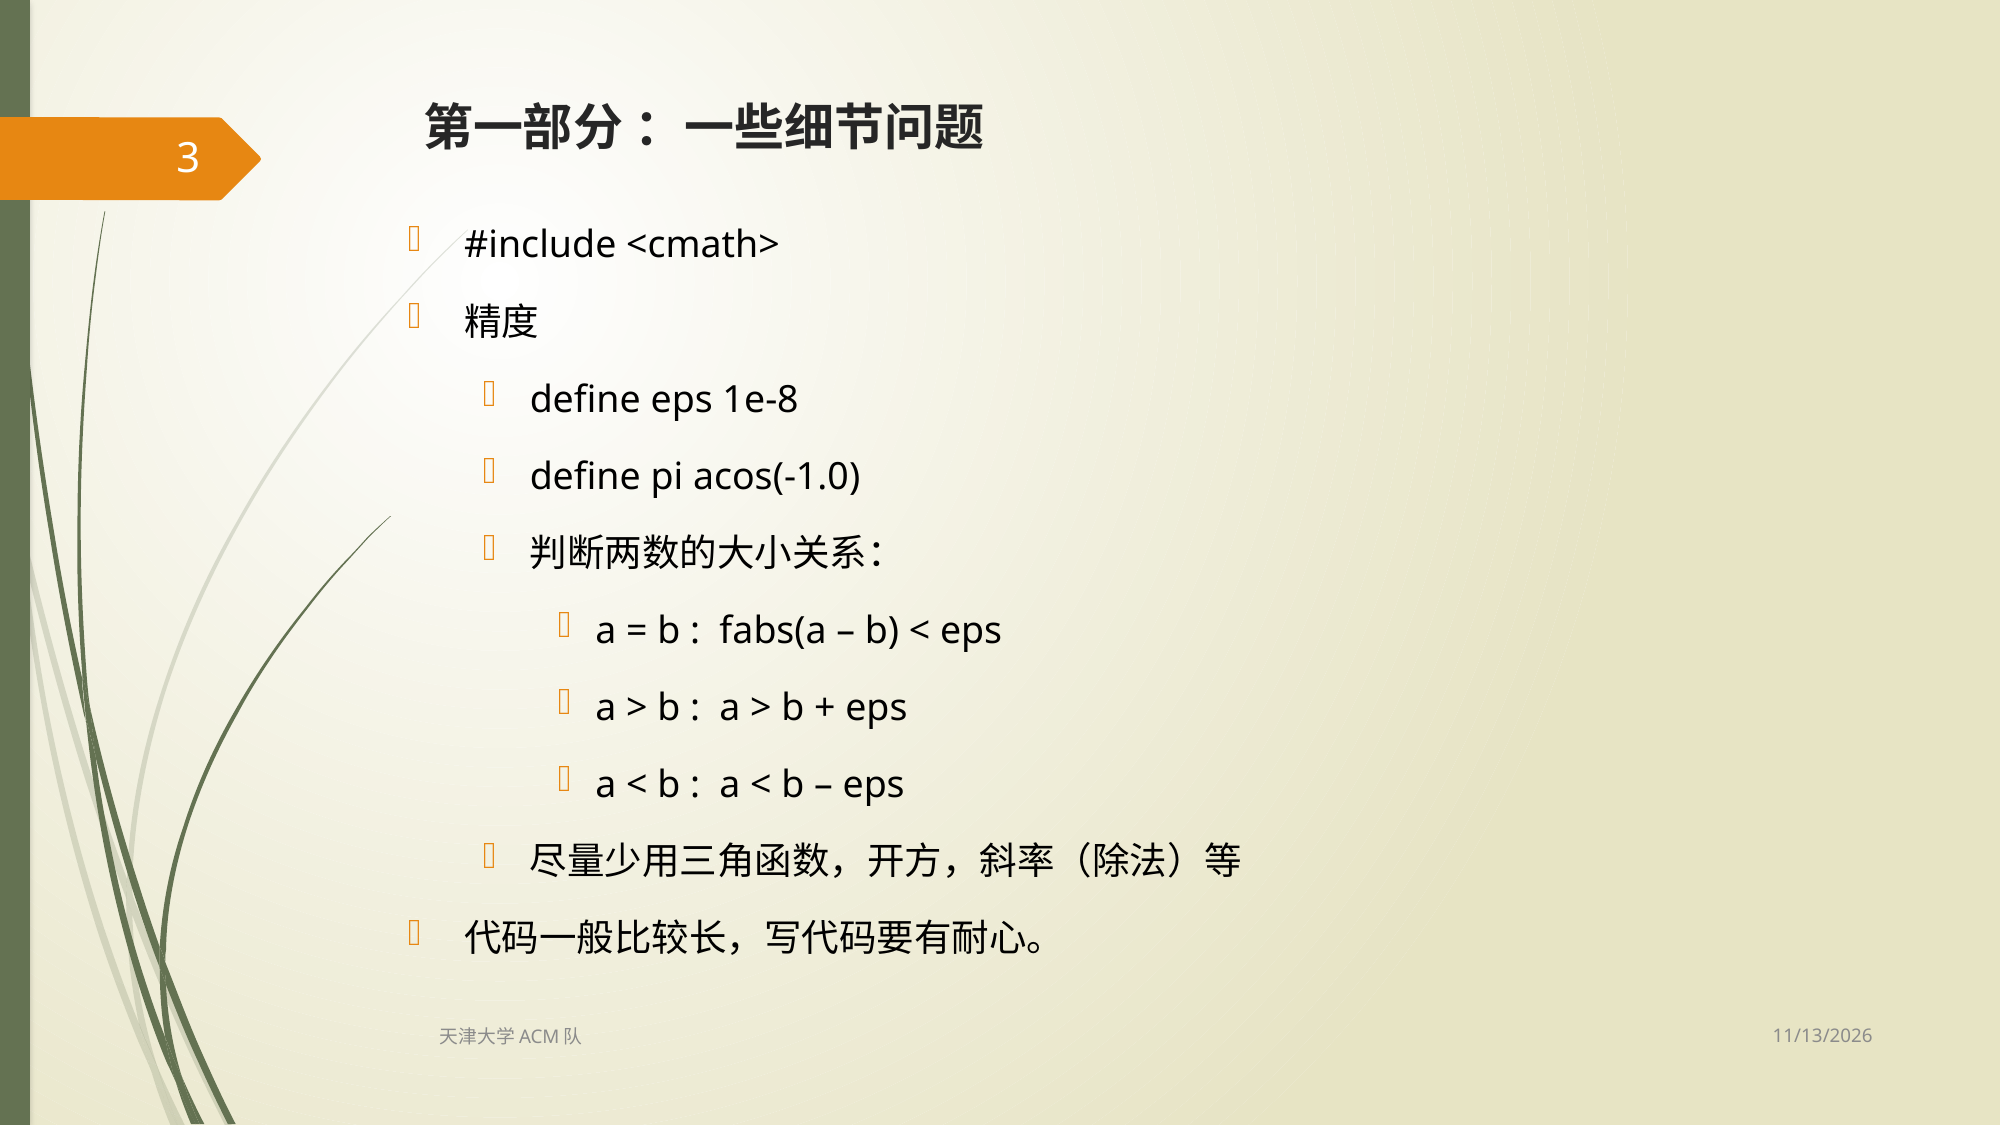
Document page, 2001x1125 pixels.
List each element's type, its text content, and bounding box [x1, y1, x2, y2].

title 第一部分 ：一些细节问题 [408, 88, 1871, 212]
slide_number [1699, 1005, 1888, 1067]
slide_number 3 [87, 129, 216, 190]
footer 天津大学ACM队 [424, 1006, 1675, 1067]
list #include <cmath> 精度 define eps 1e-8 define pi acos(-1.0) 判断两数的大小关系： a = b : fabs(a – b) < eps a > b : a > b + eps a < b : a < b – eps 尽量少用三角函数，开方，斜率（除法）等 代码一般比较长，写代码要有耐心。 [392, 201, 1856, 978]
